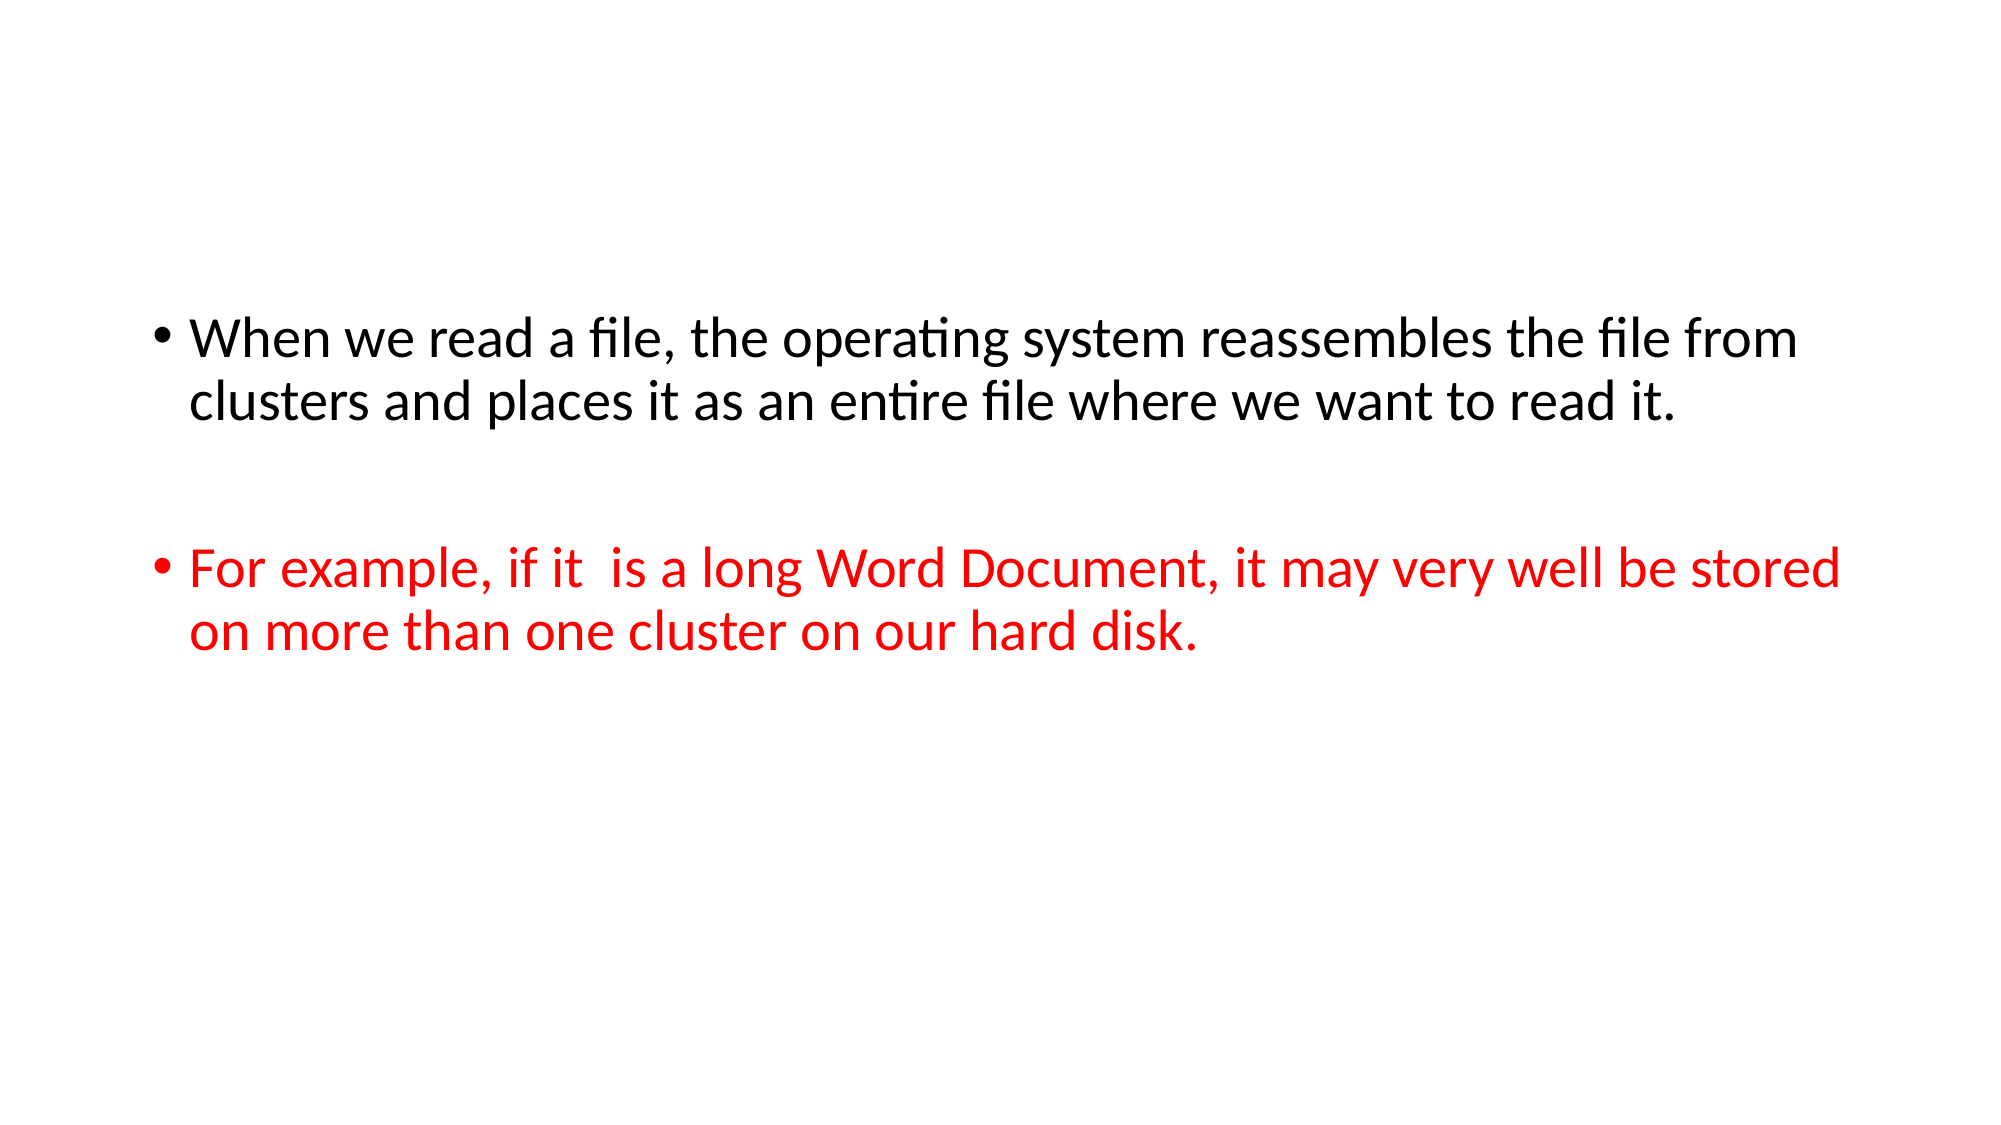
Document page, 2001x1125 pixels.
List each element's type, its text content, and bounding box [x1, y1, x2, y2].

list When we read a file, the operating system reassembles the file from clusters and places it as an entire file where we want to read it. For example, if it is a long Word Document, it may very well be stored on more than one cluster on our hard disk. [137, 299, 1863, 1014]
